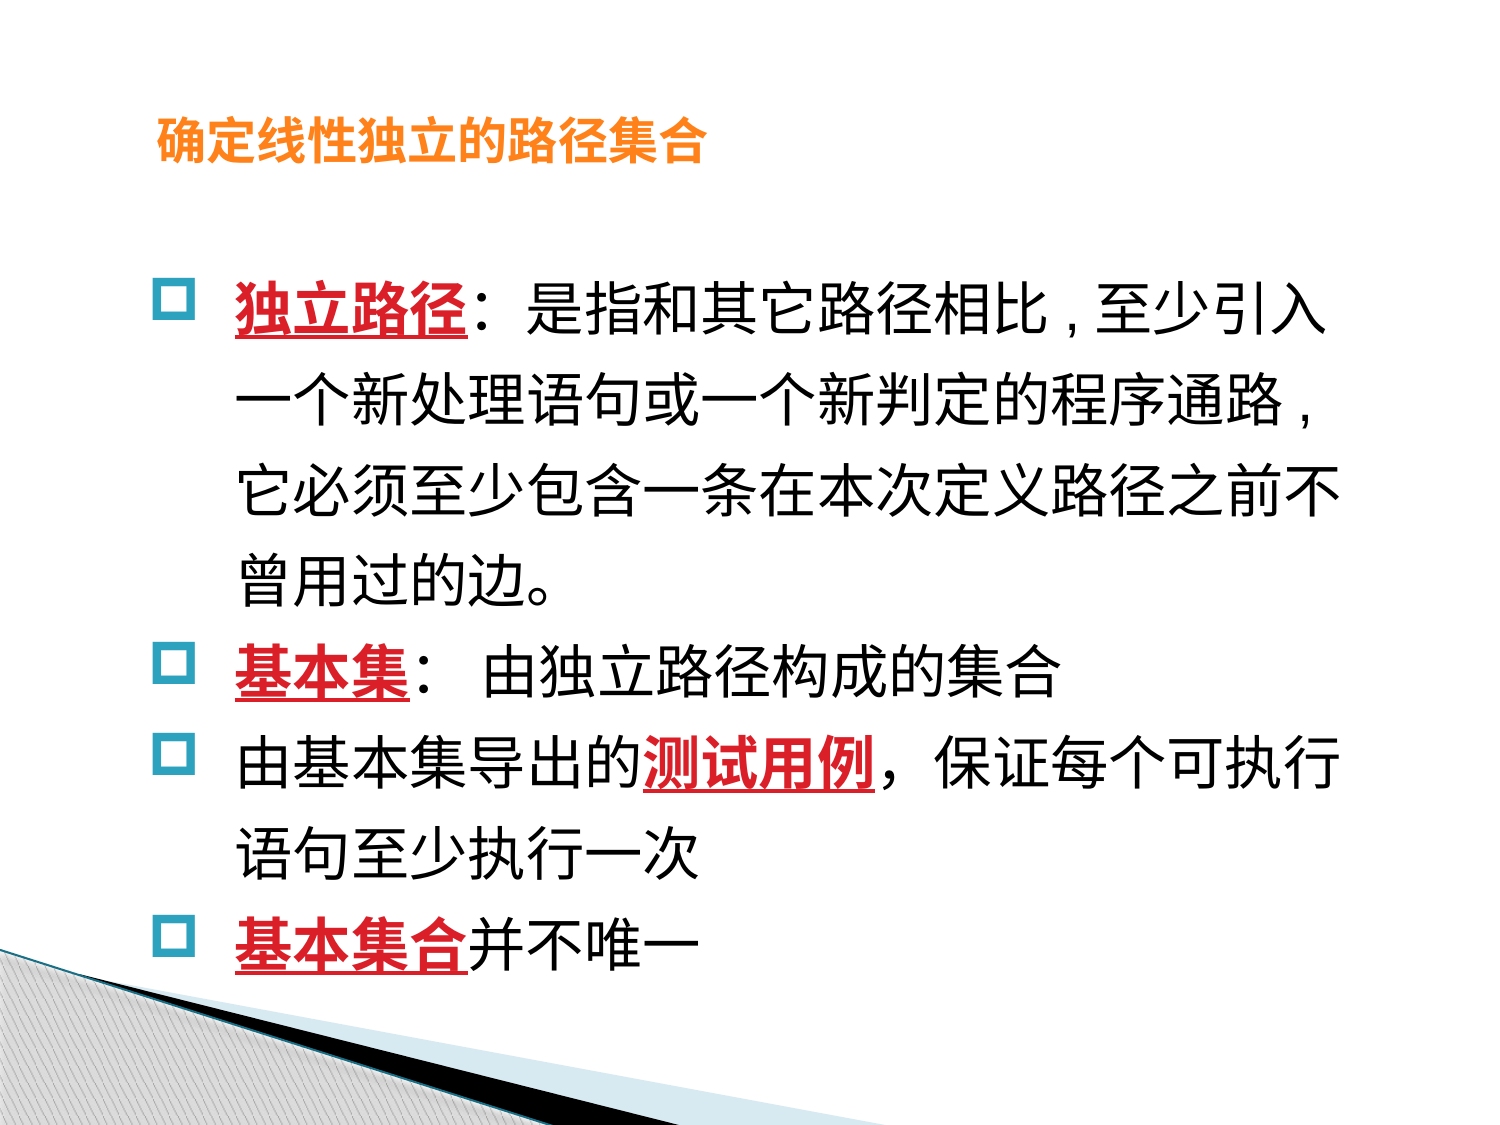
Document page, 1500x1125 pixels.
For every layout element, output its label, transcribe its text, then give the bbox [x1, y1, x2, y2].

title 确定线性独立的路径集合 [141, 101, 1329, 177]
text_box 独立路径：是指和其它路径相比,至少引入一个新处理语句或一个新判定的程序通路,它必须至少包含一条在本次定义路径之前不曾用过的边。 基本集： 由独立路径构成的集合 由基本集导出的测试用例，保证每个可执行语句至少执行一次 基本集合并不唯一 [133, 243, 1384, 986]
